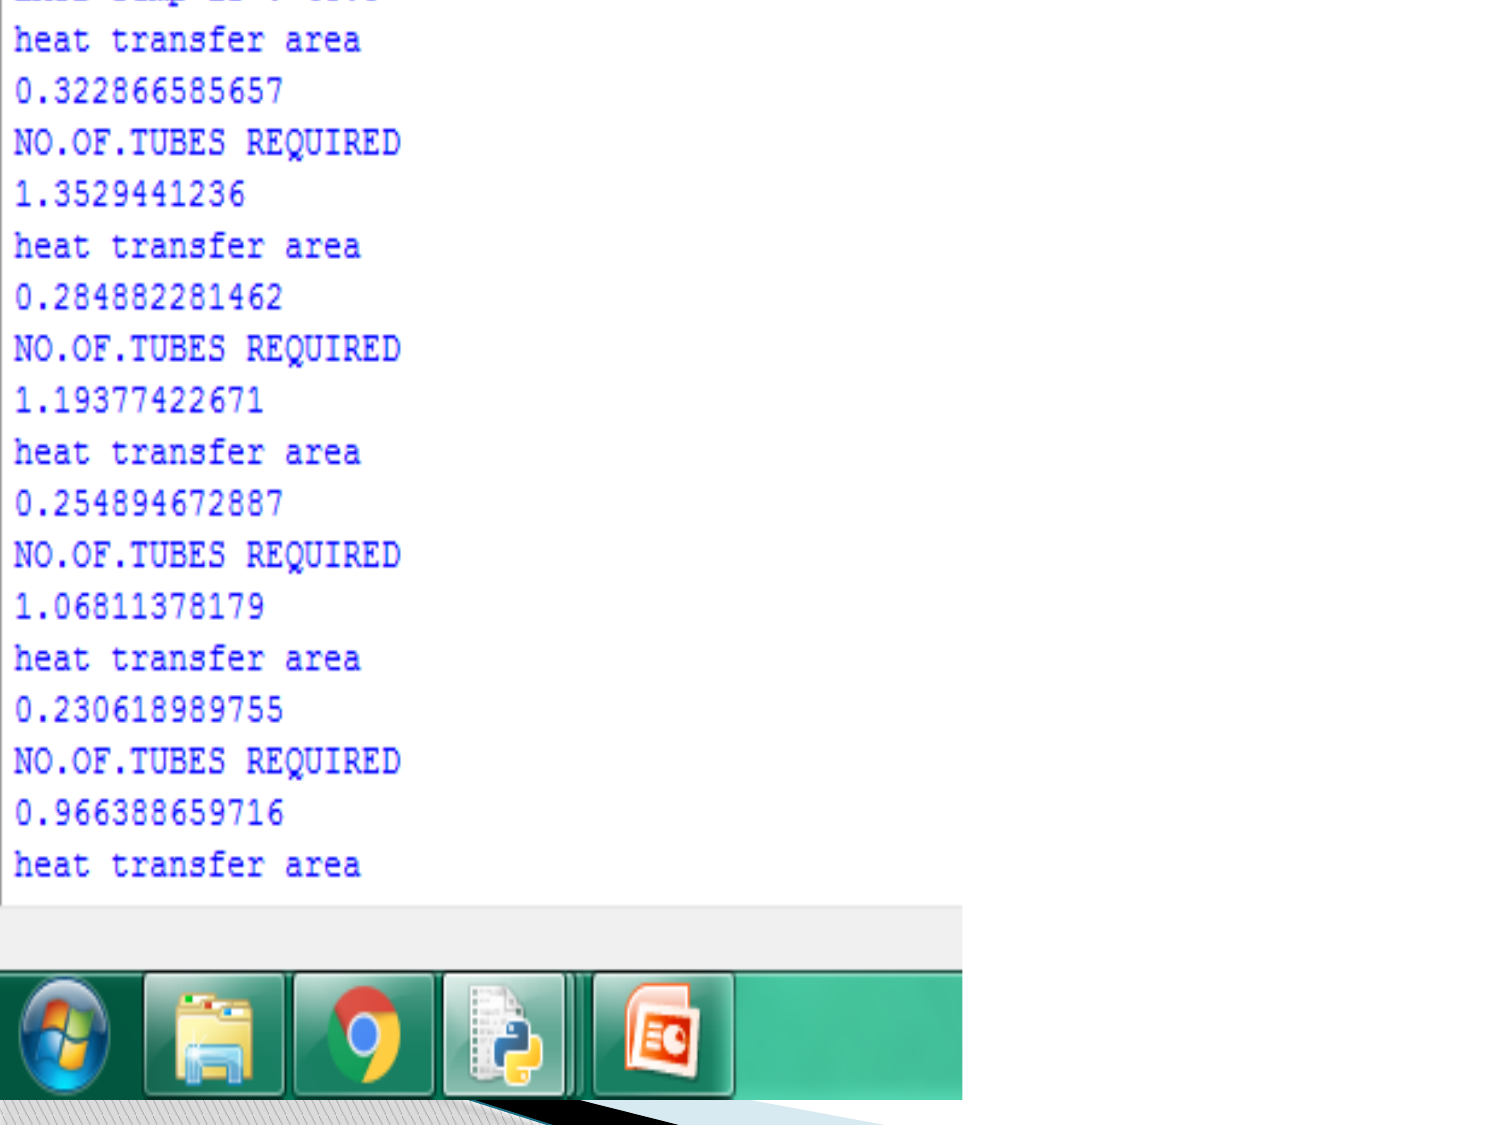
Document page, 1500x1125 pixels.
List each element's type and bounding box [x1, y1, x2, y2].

list [0, 0, 963, 1101]
